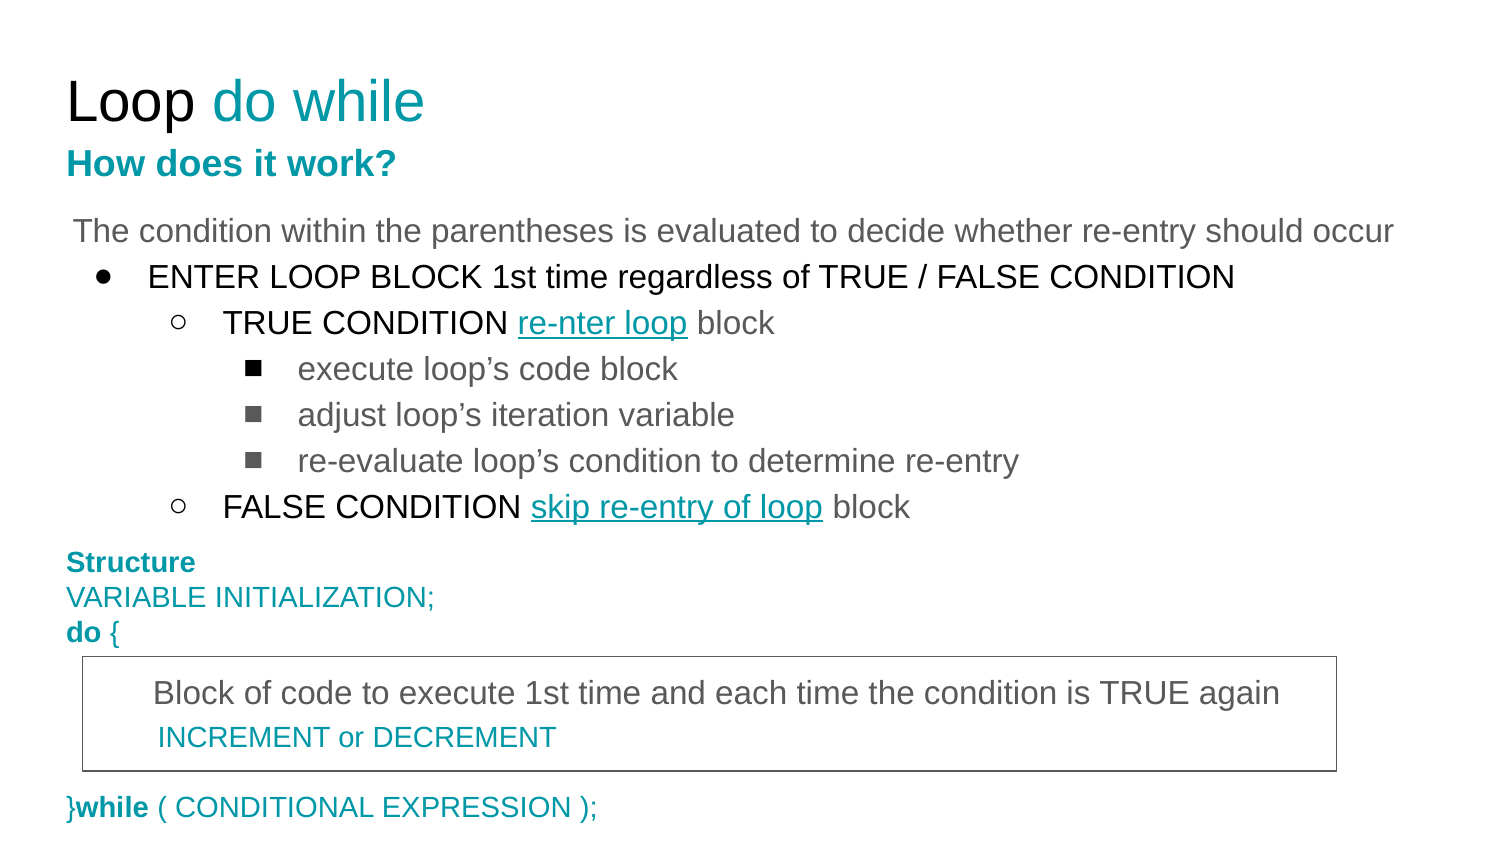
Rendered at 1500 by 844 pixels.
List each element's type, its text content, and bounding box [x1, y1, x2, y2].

title Loop do while [51, 48, 1449, 142]
text_box The condition within the parentheses is evaluated to decide whether re-entry should occur ENTER LOOP BLOCK 1st time regardless of TRUE / FALSE CONDITION TRUE CONDITION re-nter loop block execute loop’s code block adjust loop’s iteration variable re-evaluate loop’s condition to determine re-entry FALSE CONDITION skip re-entry of loop block [57, 188, 1443, 528]
text_box How does it work? [51, 123, 750, 210]
text_box Block of code to execute 1st time and each time the condition is TRUE again [82, 656, 1337, 771]
text_box Structure VARIABLE INITIALIZATION; do { INCREMENT or DECREMENT }while ( CONDITIONAL EXPRESSION ); [51, 528, 1449, 834]
